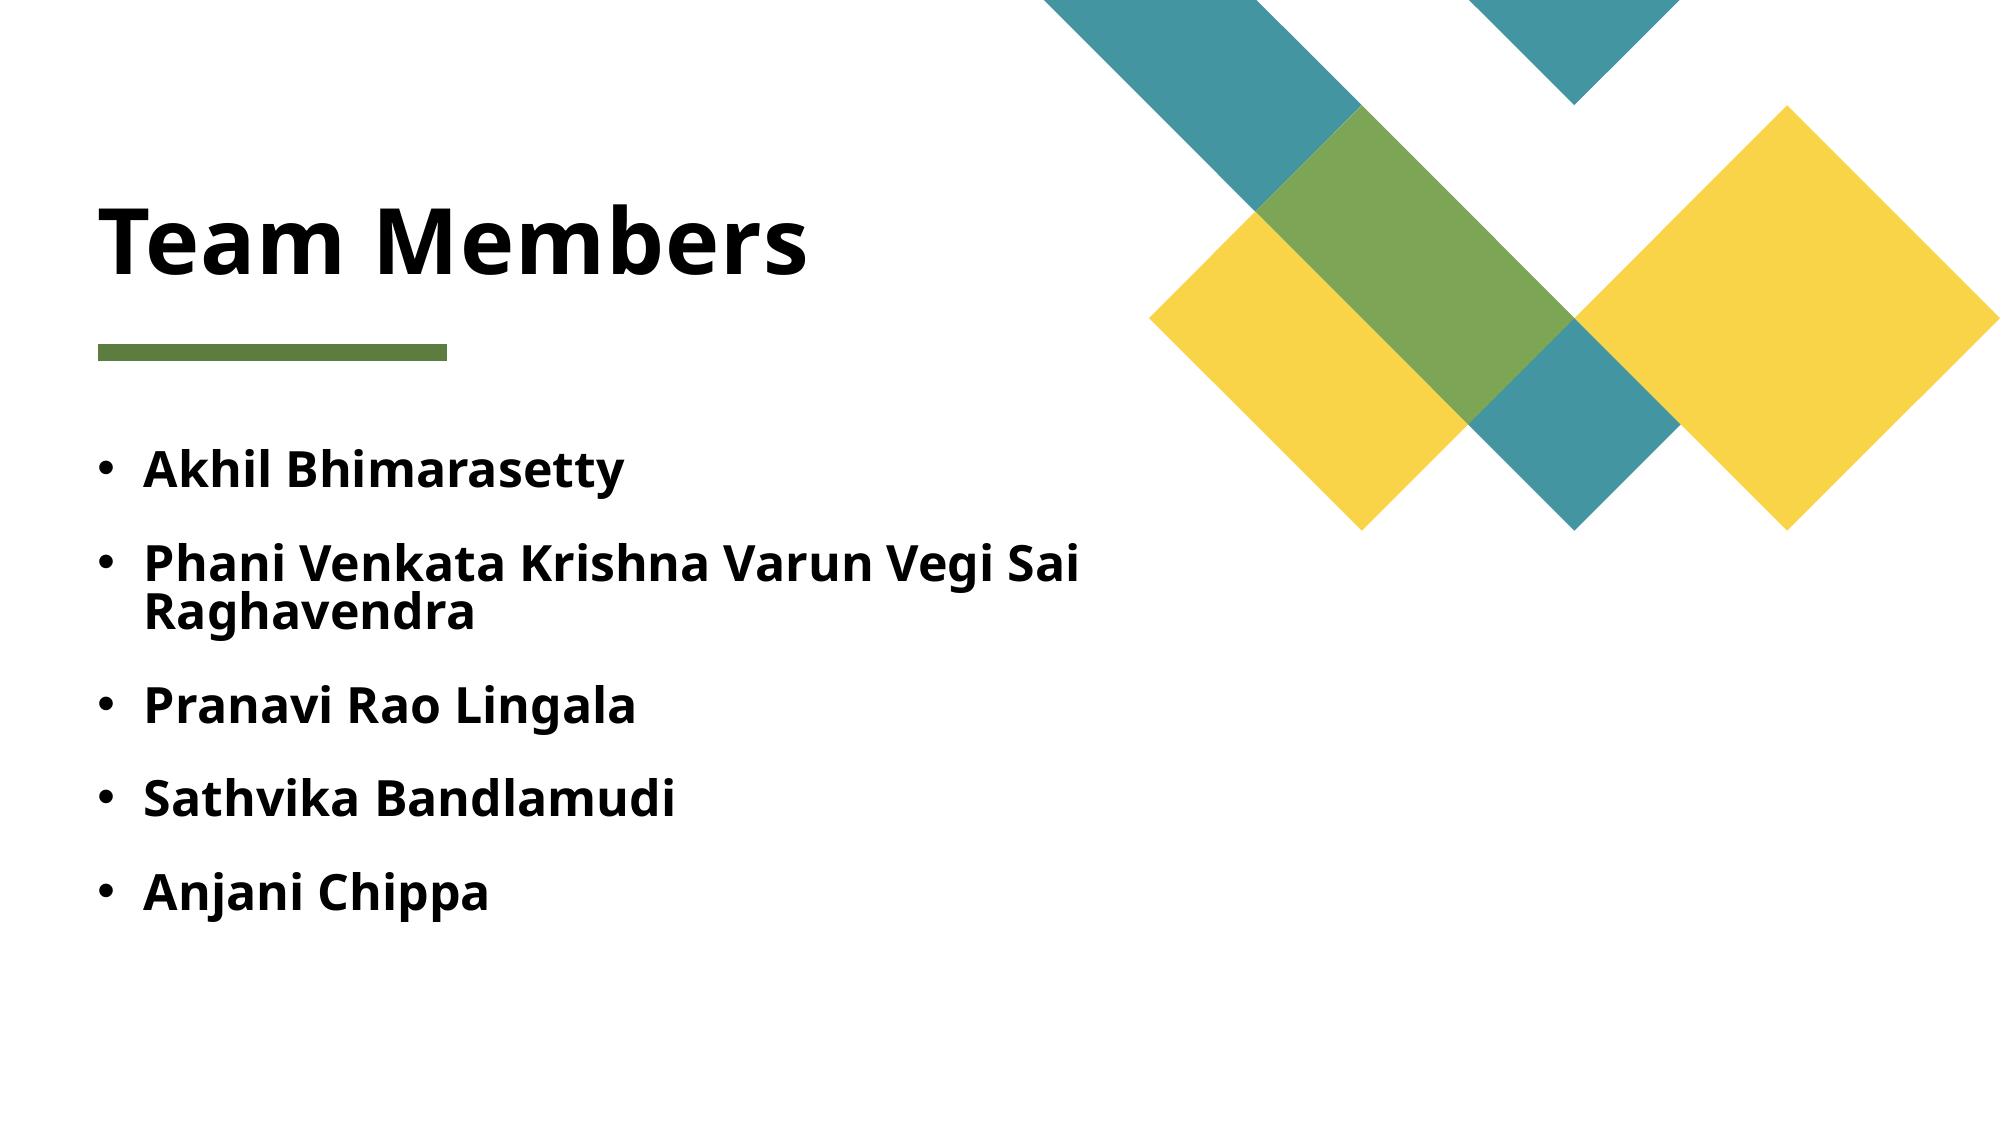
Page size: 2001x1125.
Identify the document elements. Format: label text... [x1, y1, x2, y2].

title Team Members [97, 31, 1211, 293]
list Akhil Bhimarasetty Phani Venkata Krishna Varun Vegi Sai Raghavendra Pranavi Rao Lingala Sathvika Bandlamudi Anjani Chippa [97, 374, 1284, 983]
